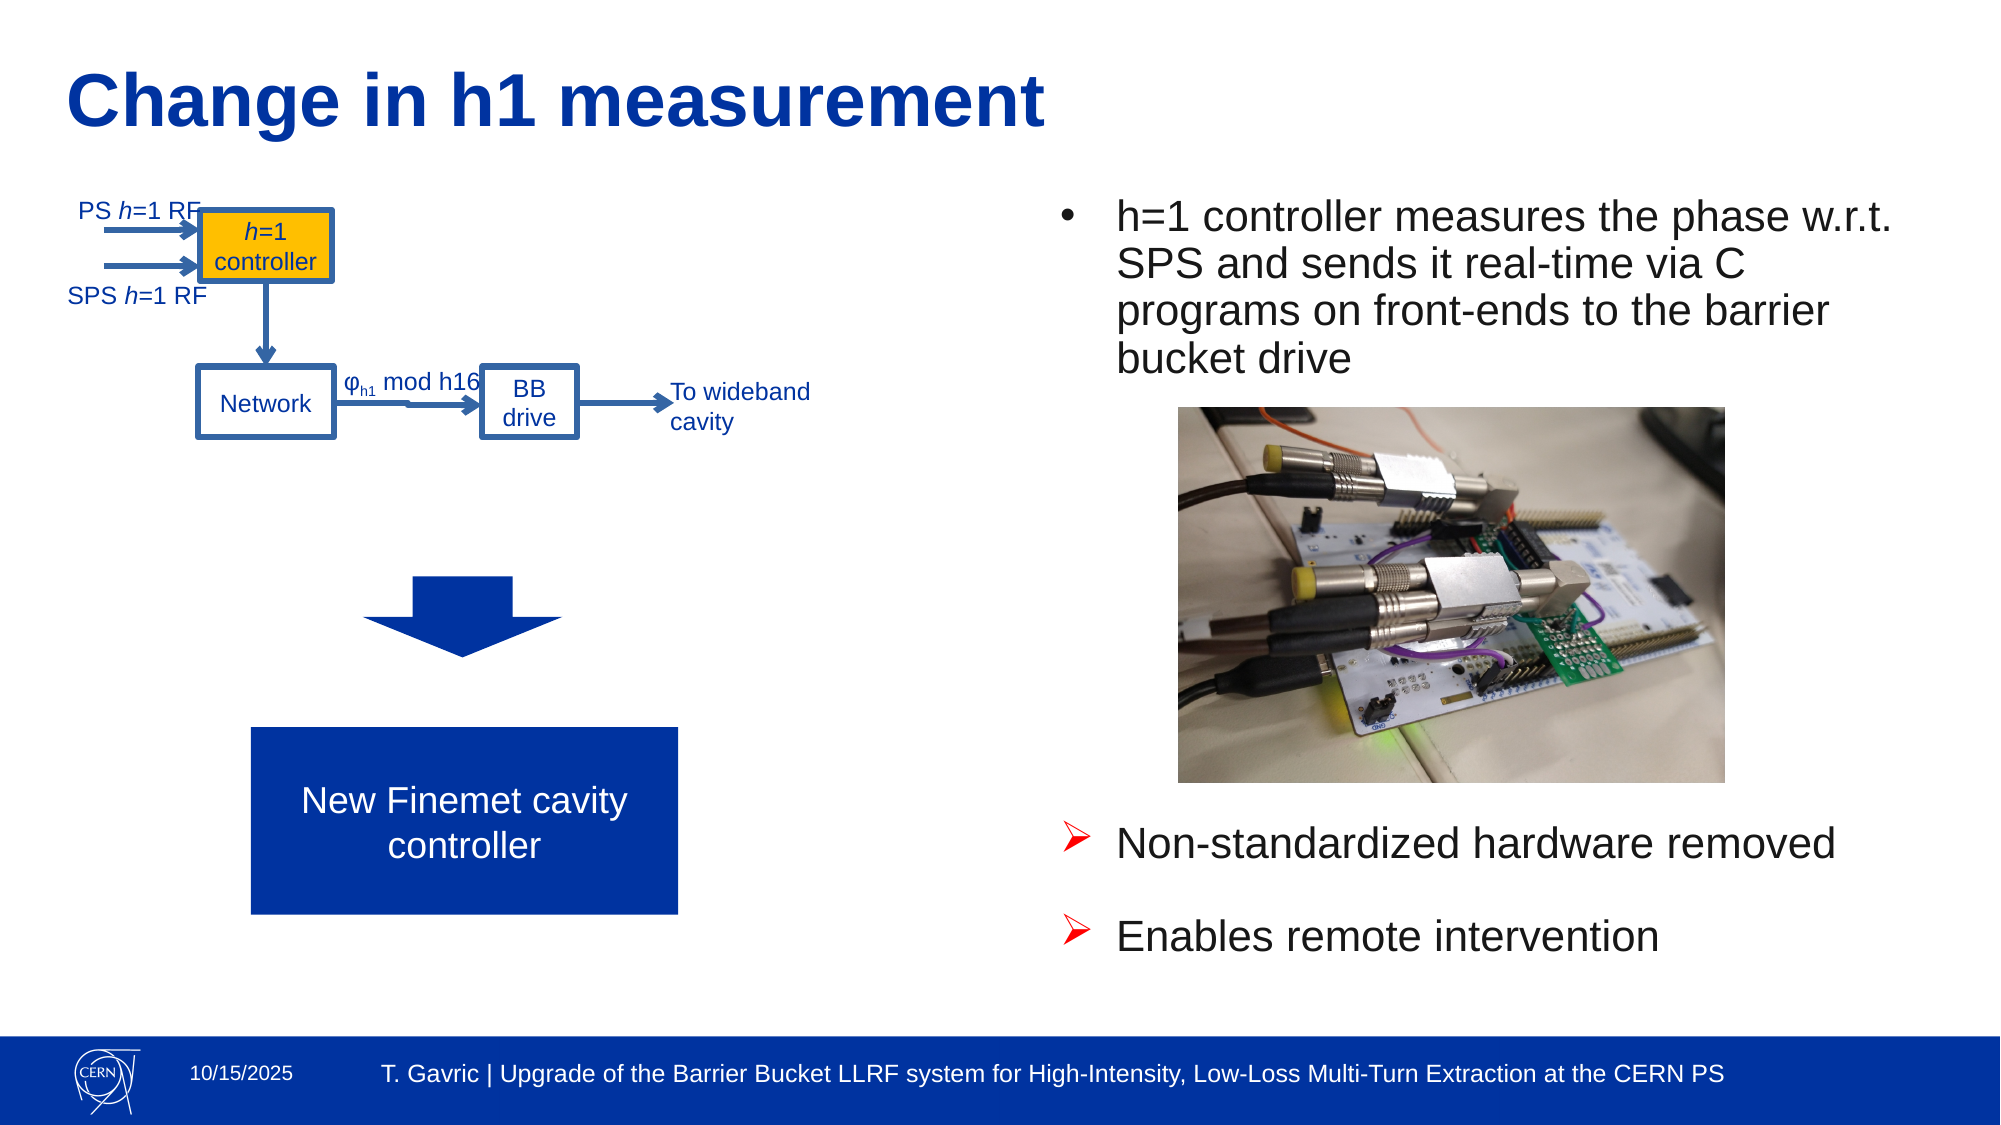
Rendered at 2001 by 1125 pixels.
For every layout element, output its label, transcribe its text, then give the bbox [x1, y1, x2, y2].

text_box New Finemet cavity controller [250, 726, 679, 916]
text_box [362, 575, 563, 659]
list h=1 controller measures the phase w.r.t. SPS and sends it real-time via C programs on front-ends to the barrier bucket drive [1060, 193, 1924, 414]
picture [1177, 407, 1725, 783]
text_box 10/15/2025 [171, 1041, 294, 1102]
title Change in h1 measurement [66, 61, 1102, 164]
footer T. Gavric | Upgrade of the Barrier Bucket LLRF system for High-Intensity, Low-Loss Multi-Turn Extraction at the CERN PS [331, 1042, 1777, 1103]
text_box Non-standardized hardware removed Enables remote intervention [1059, 820, 1883, 999]
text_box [52, 187, 826, 444]
picture [0, 1036, 2000, 1125]
